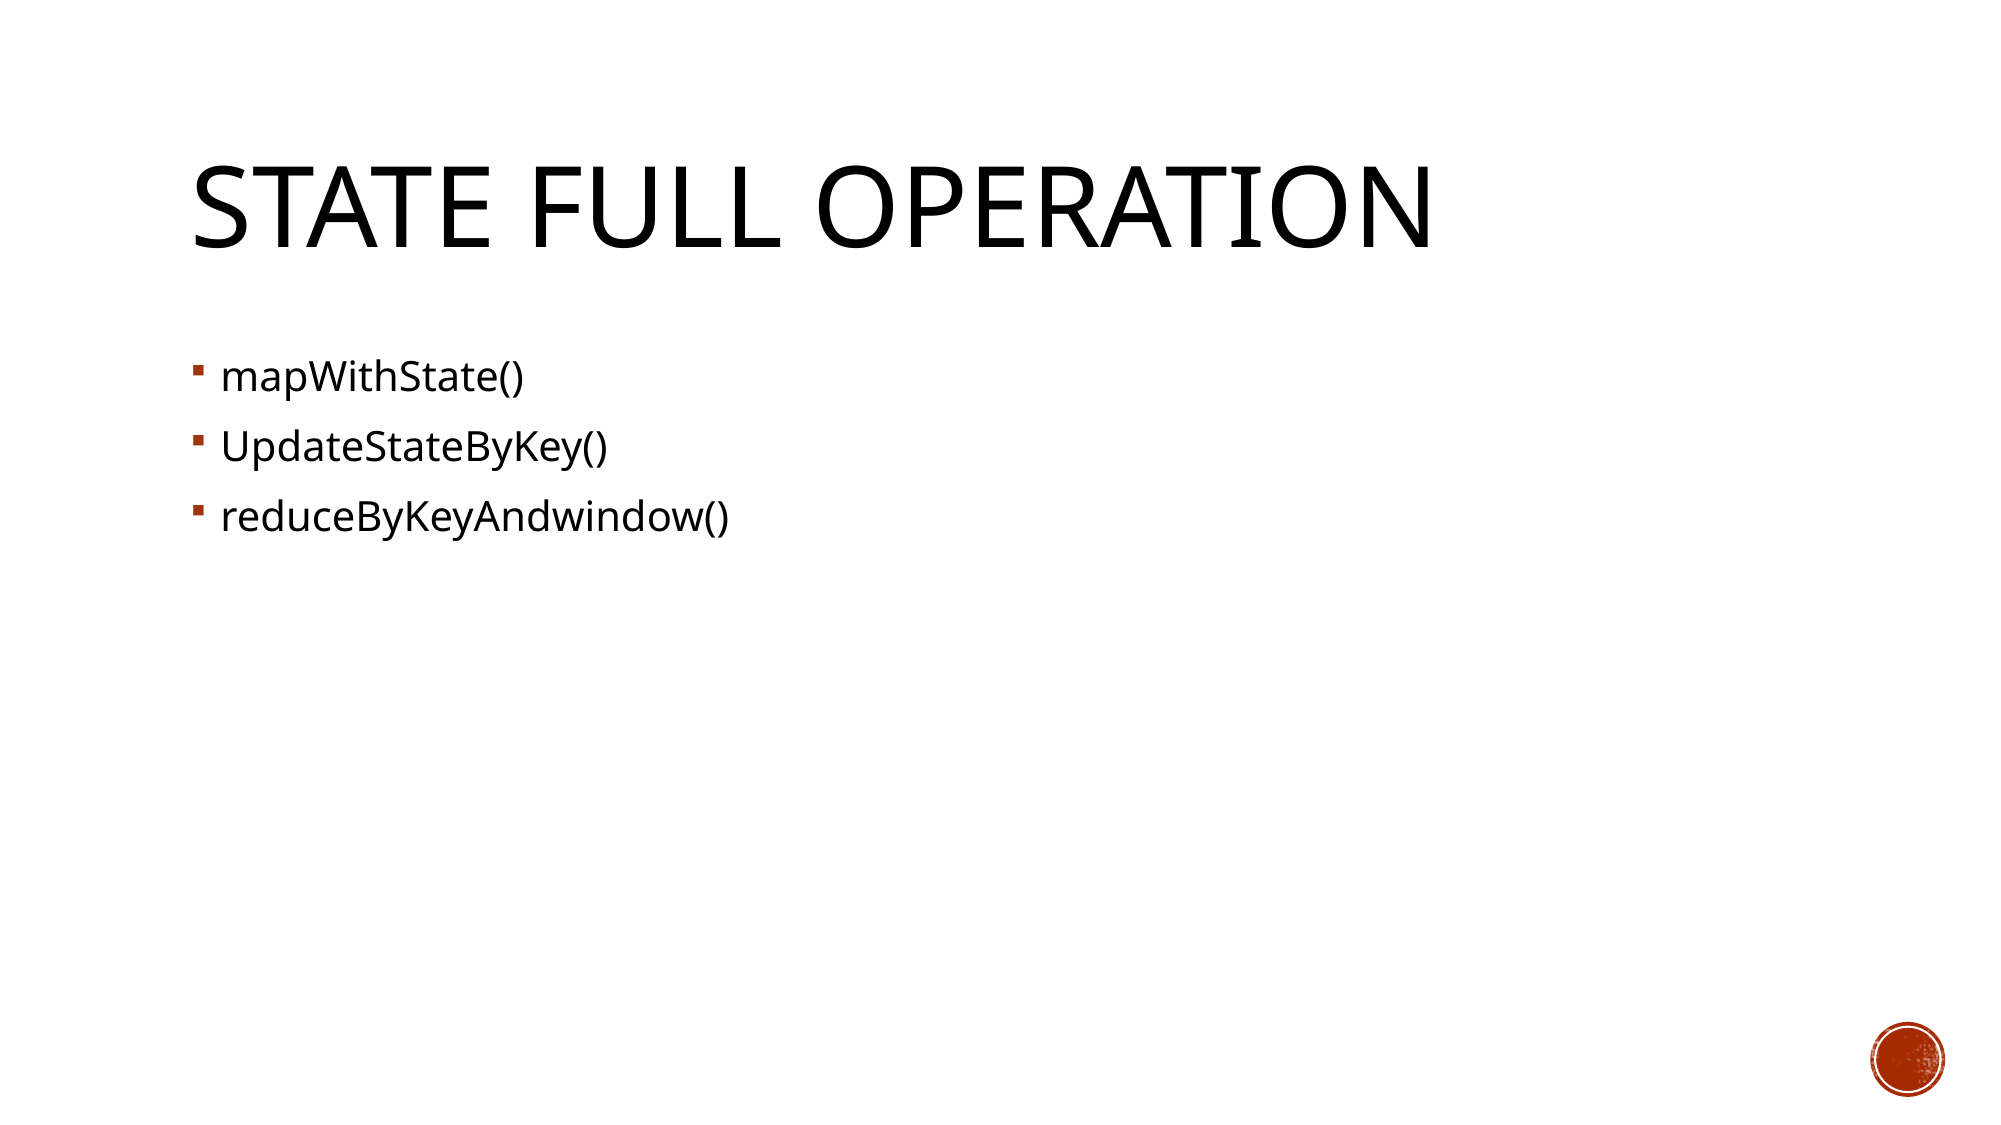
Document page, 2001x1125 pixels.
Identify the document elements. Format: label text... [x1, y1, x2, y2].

list mapWithState() UpdateStateByKey() reduceByKeyAndwindow() [175, 348, 1826, 1013]
title State Full Operation [175, 79, 1826, 344]
